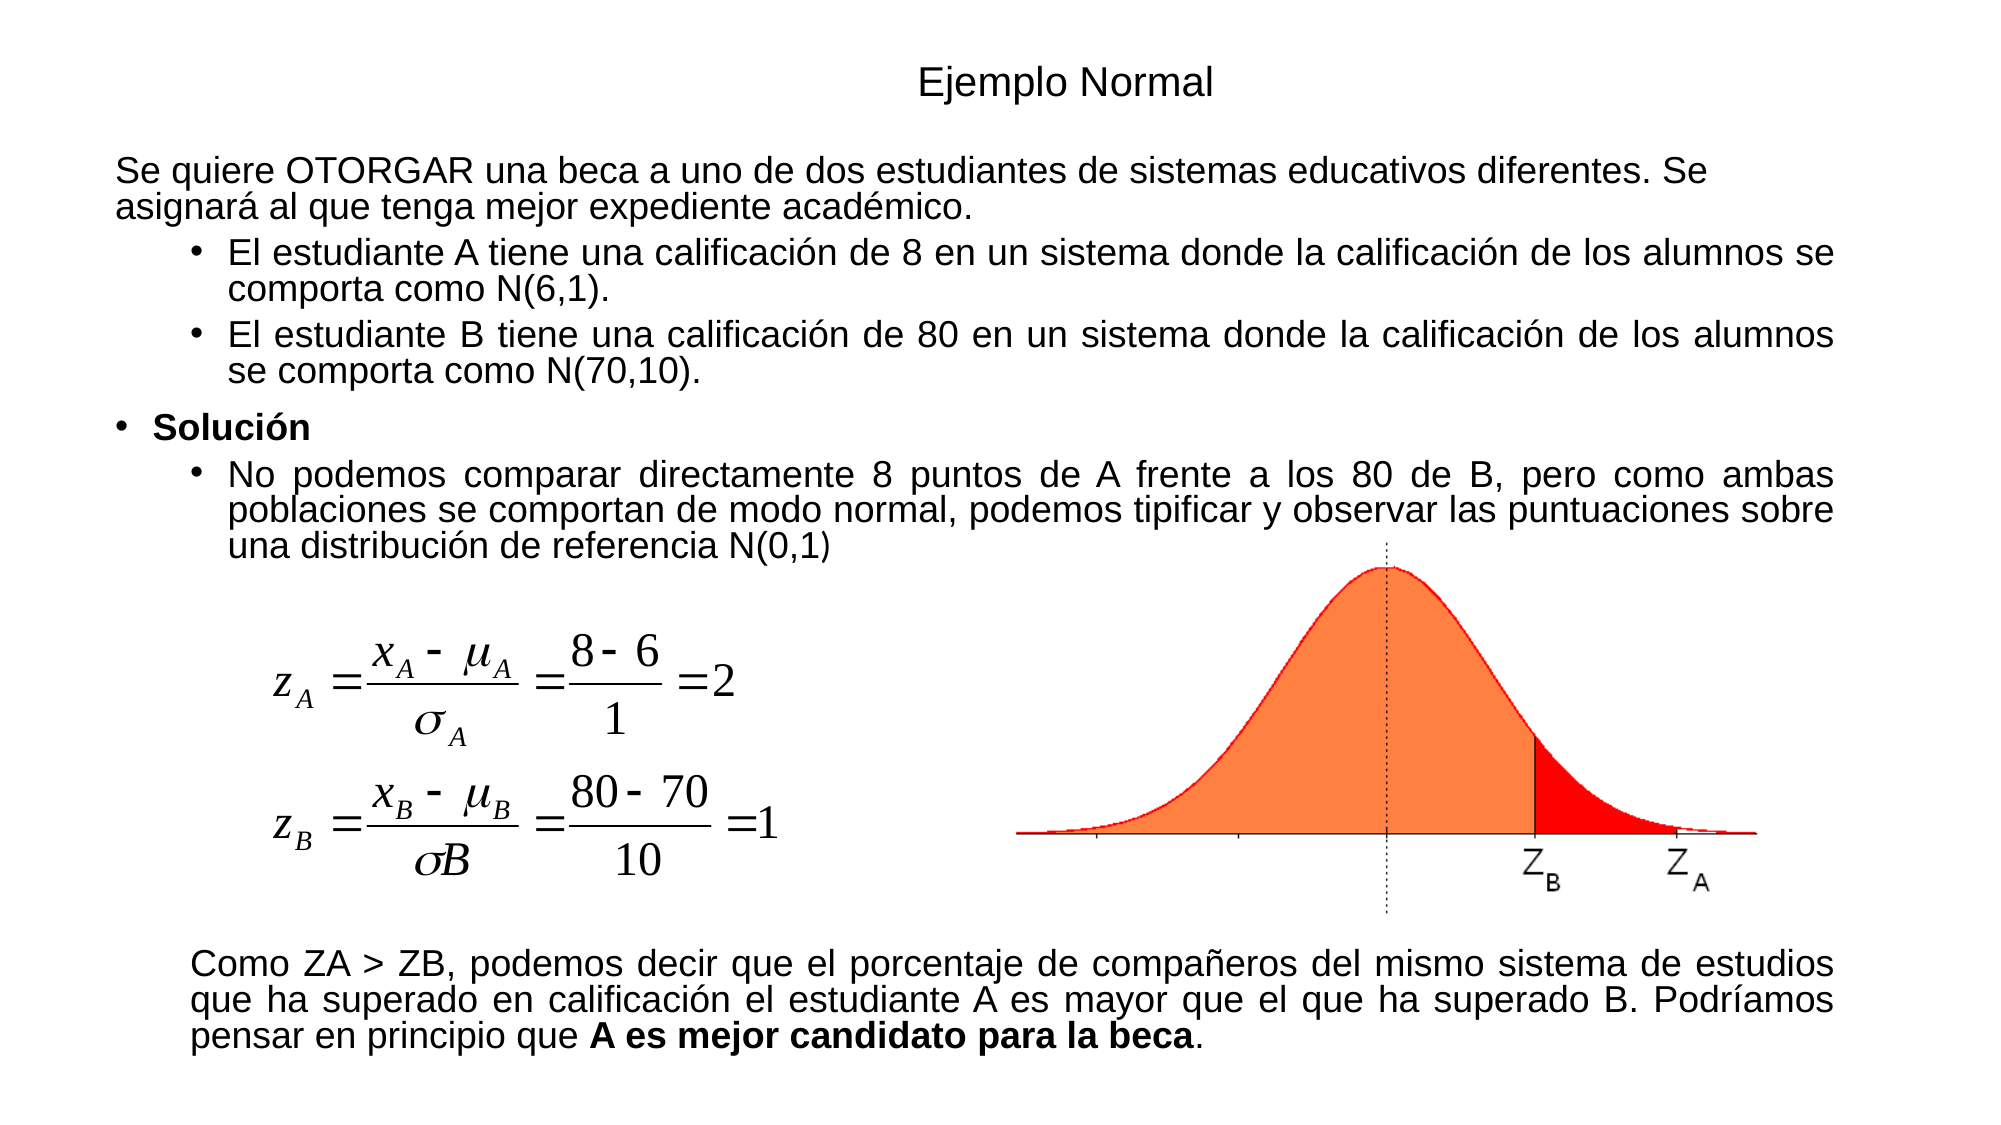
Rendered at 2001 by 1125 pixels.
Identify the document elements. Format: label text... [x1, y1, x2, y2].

text_box Ejemplo Normal [902, 46, 1230, 112]
picture [1015, 539, 1760, 916]
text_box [263, 619, 784, 886]
text_box Se quiere OTORGAR una beca a uno de dos estudiantes de sistemas educativos diferentes. Se asignará al que tenga mejor expediente académico. El estudiante A tiene una calificación de 8 en un sistema donde la calificación de los alumnos se comporta como N(6,1). El estudiante B tiene una calificación de 80 en un sistema donde la calificación de los alumnos se comporta como N(70,10). Solución No podemos comparar directamente 8 puntos de A frente a los 80 de B, pero como ambas poblaciones se comportan de modo normal, podemos tipificar y observar las puntuaciones sobre una distribución de referencia N(0,1) Como ZA > ZB, podemos decir que el porcentaje de compañeros del mismo sistema de estudios que ha superado en calificación el estudiante A es mayor que el que ha superado B. Podríamos pensar en principio que A es mejor candidato para la beca. [99, 146, 1852, 1033]
